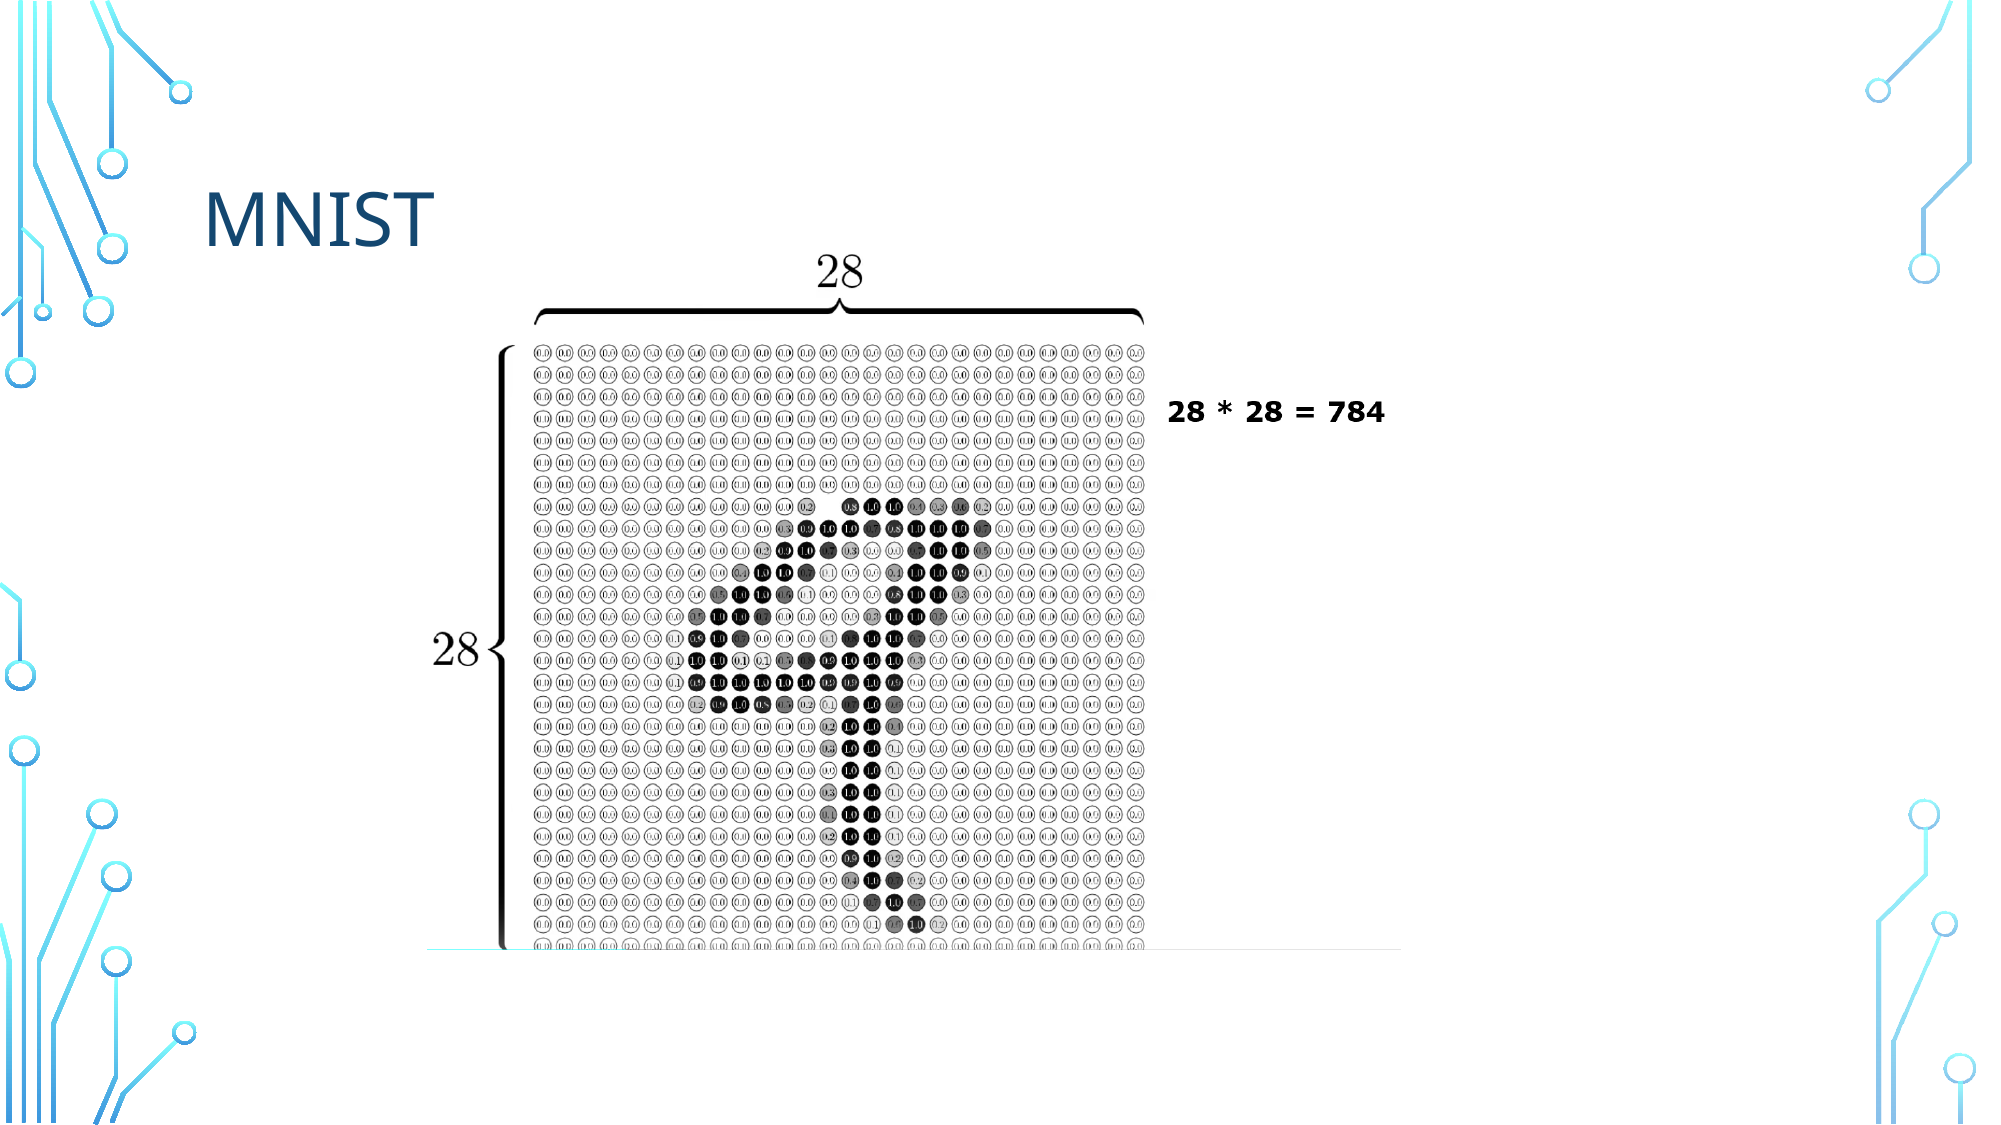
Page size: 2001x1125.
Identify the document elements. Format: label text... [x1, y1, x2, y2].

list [427, 245, 1402, 951]
title MNIST [187, 101, 1813, 344]
